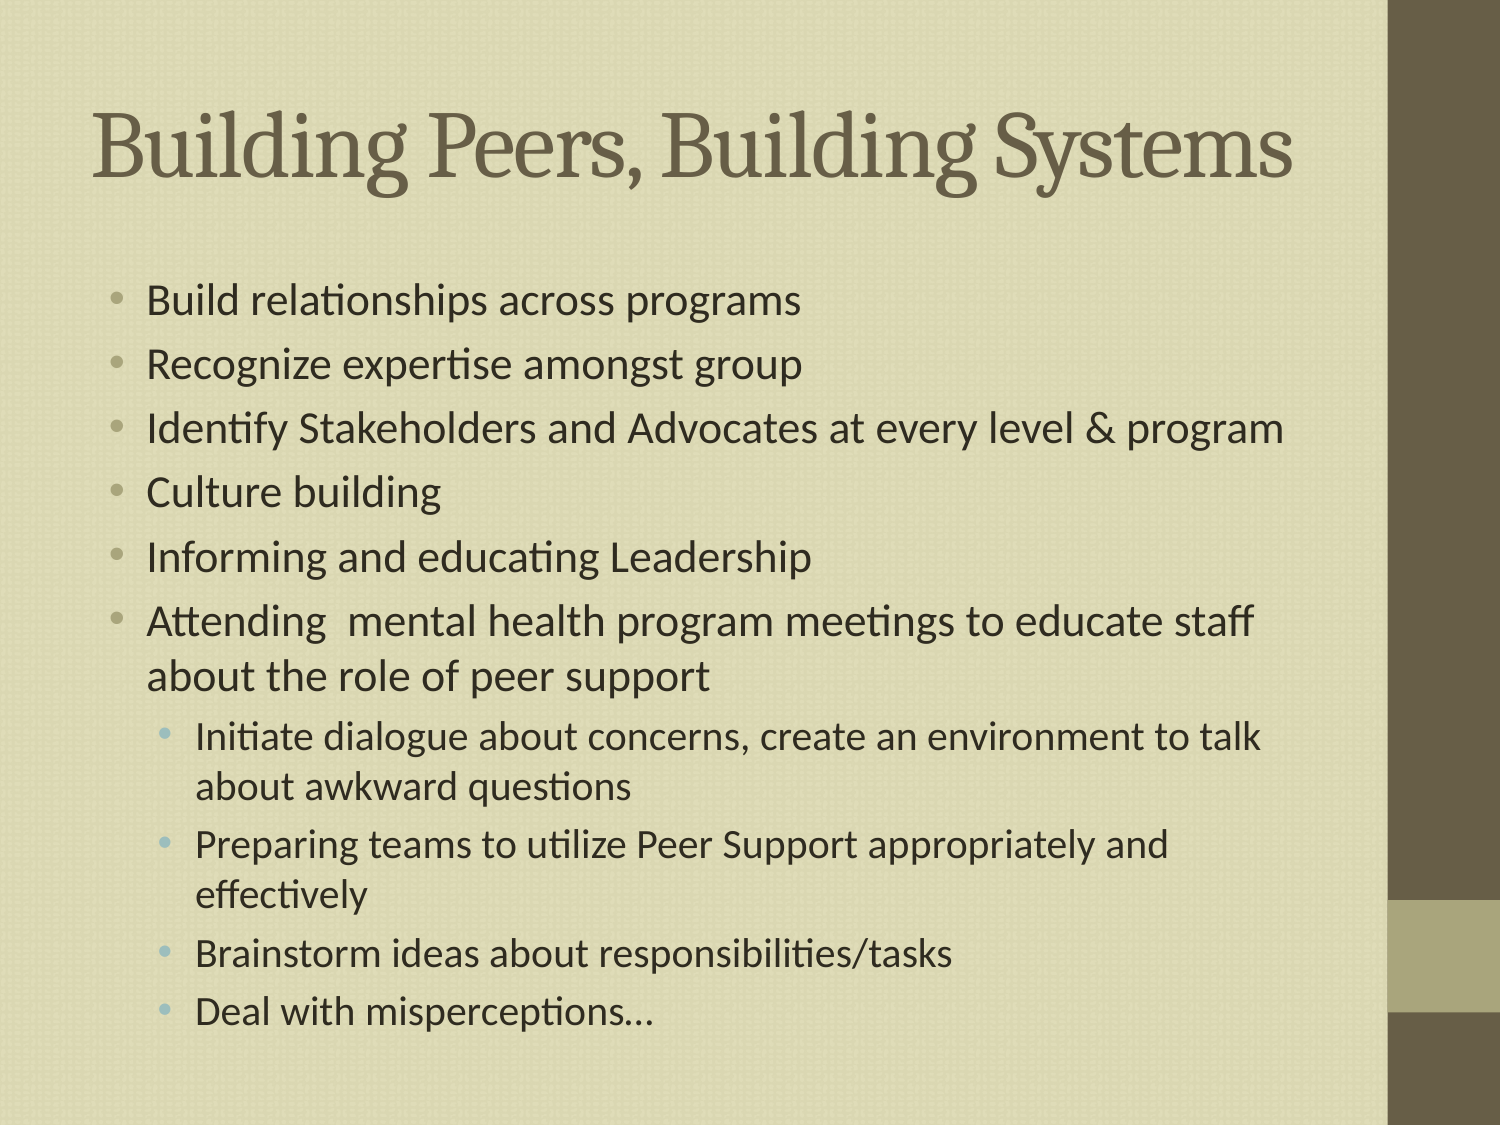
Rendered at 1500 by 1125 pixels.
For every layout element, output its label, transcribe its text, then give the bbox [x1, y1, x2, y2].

list Build relationships across programs Recognize expertise amongst group Identify Stakeholders and Advocates at every level & program Culture building Informing and educating Leadership Attending mental health program meetings to educate staff about the role of peer support Initiate dialogue about concerns, create an environment to talk about awkward questions Preparing teams to utilize Peer Support appropriately and effectively Brainstorm ideas about responsibilities/tasks Deal with misperceptions… [75, 262, 1325, 1050]
title Building Peers, Building Systems [75, 45, 1325, 233]
